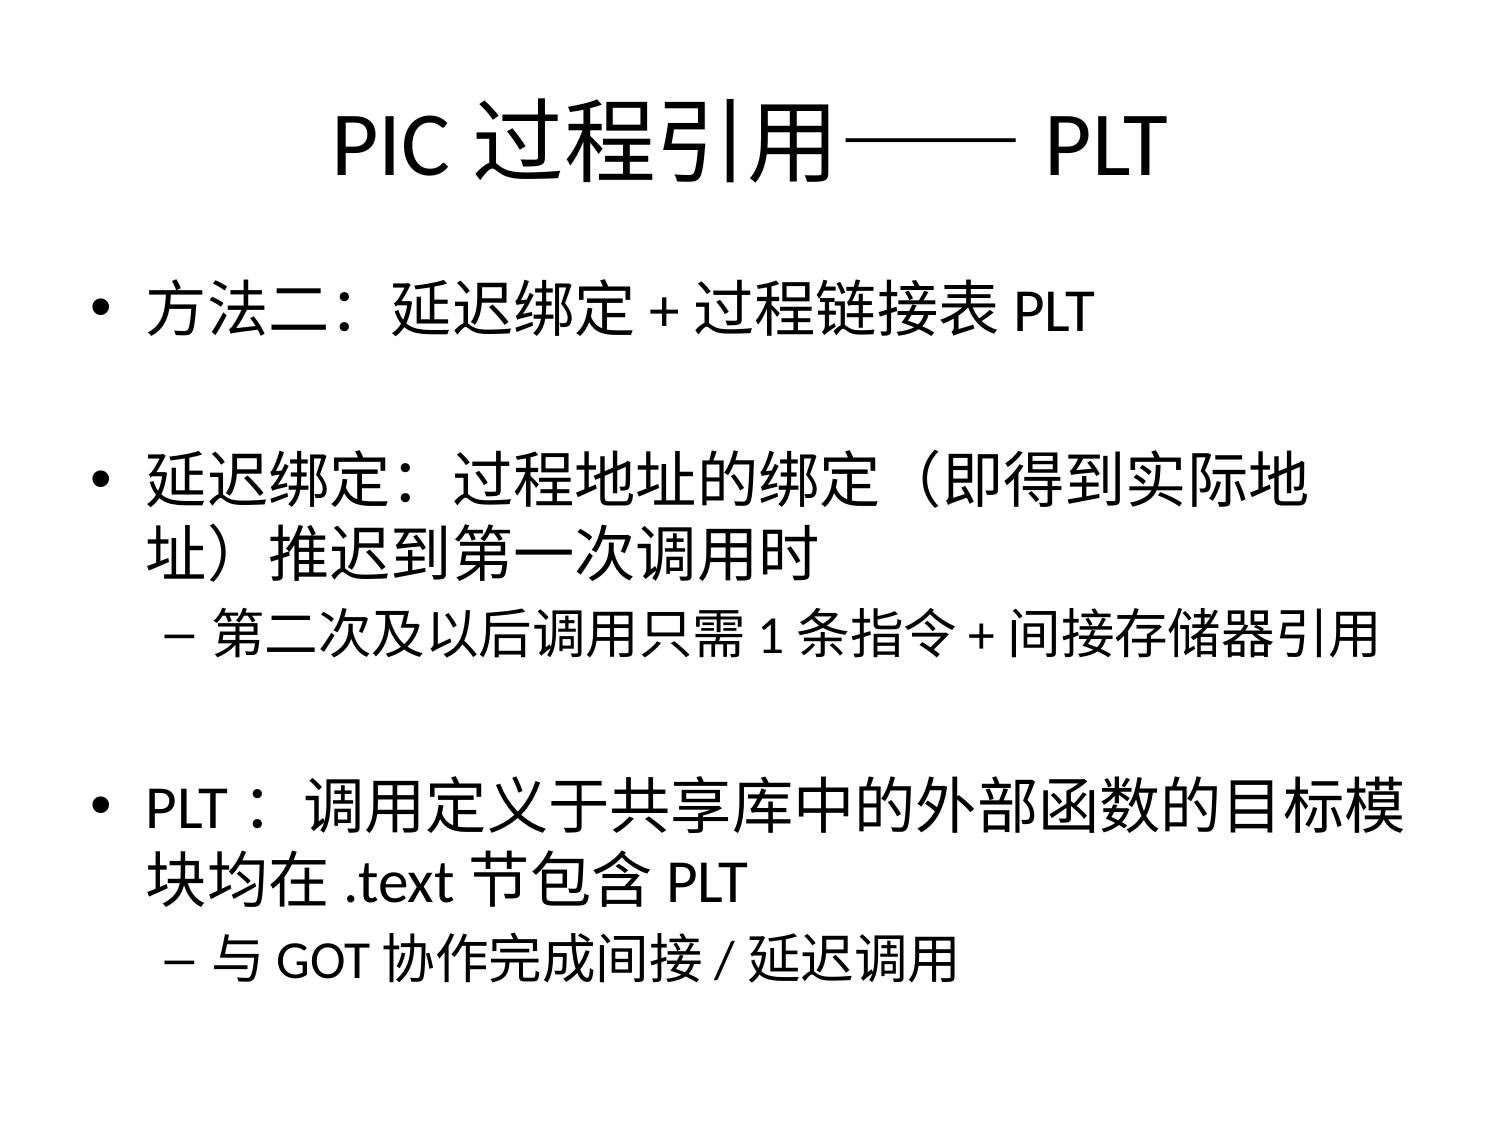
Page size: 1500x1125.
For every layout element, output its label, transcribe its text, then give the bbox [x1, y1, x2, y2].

list 方法二：延迟绑定+过程链接表PLT 延迟绑定：过程地址的绑定（即得到实际地址）推迟到第一次调用时 第二次及以后调用只需1条指令+间接存储器引用 PLT：调用定义于共享库中的外部函数的目标模块均在.text节包含PLT 与GOT协作完成间接/延迟调用 [75, 262, 1425, 1005]
title PIC过程引用——PLT [75, 45, 1425, 233]
